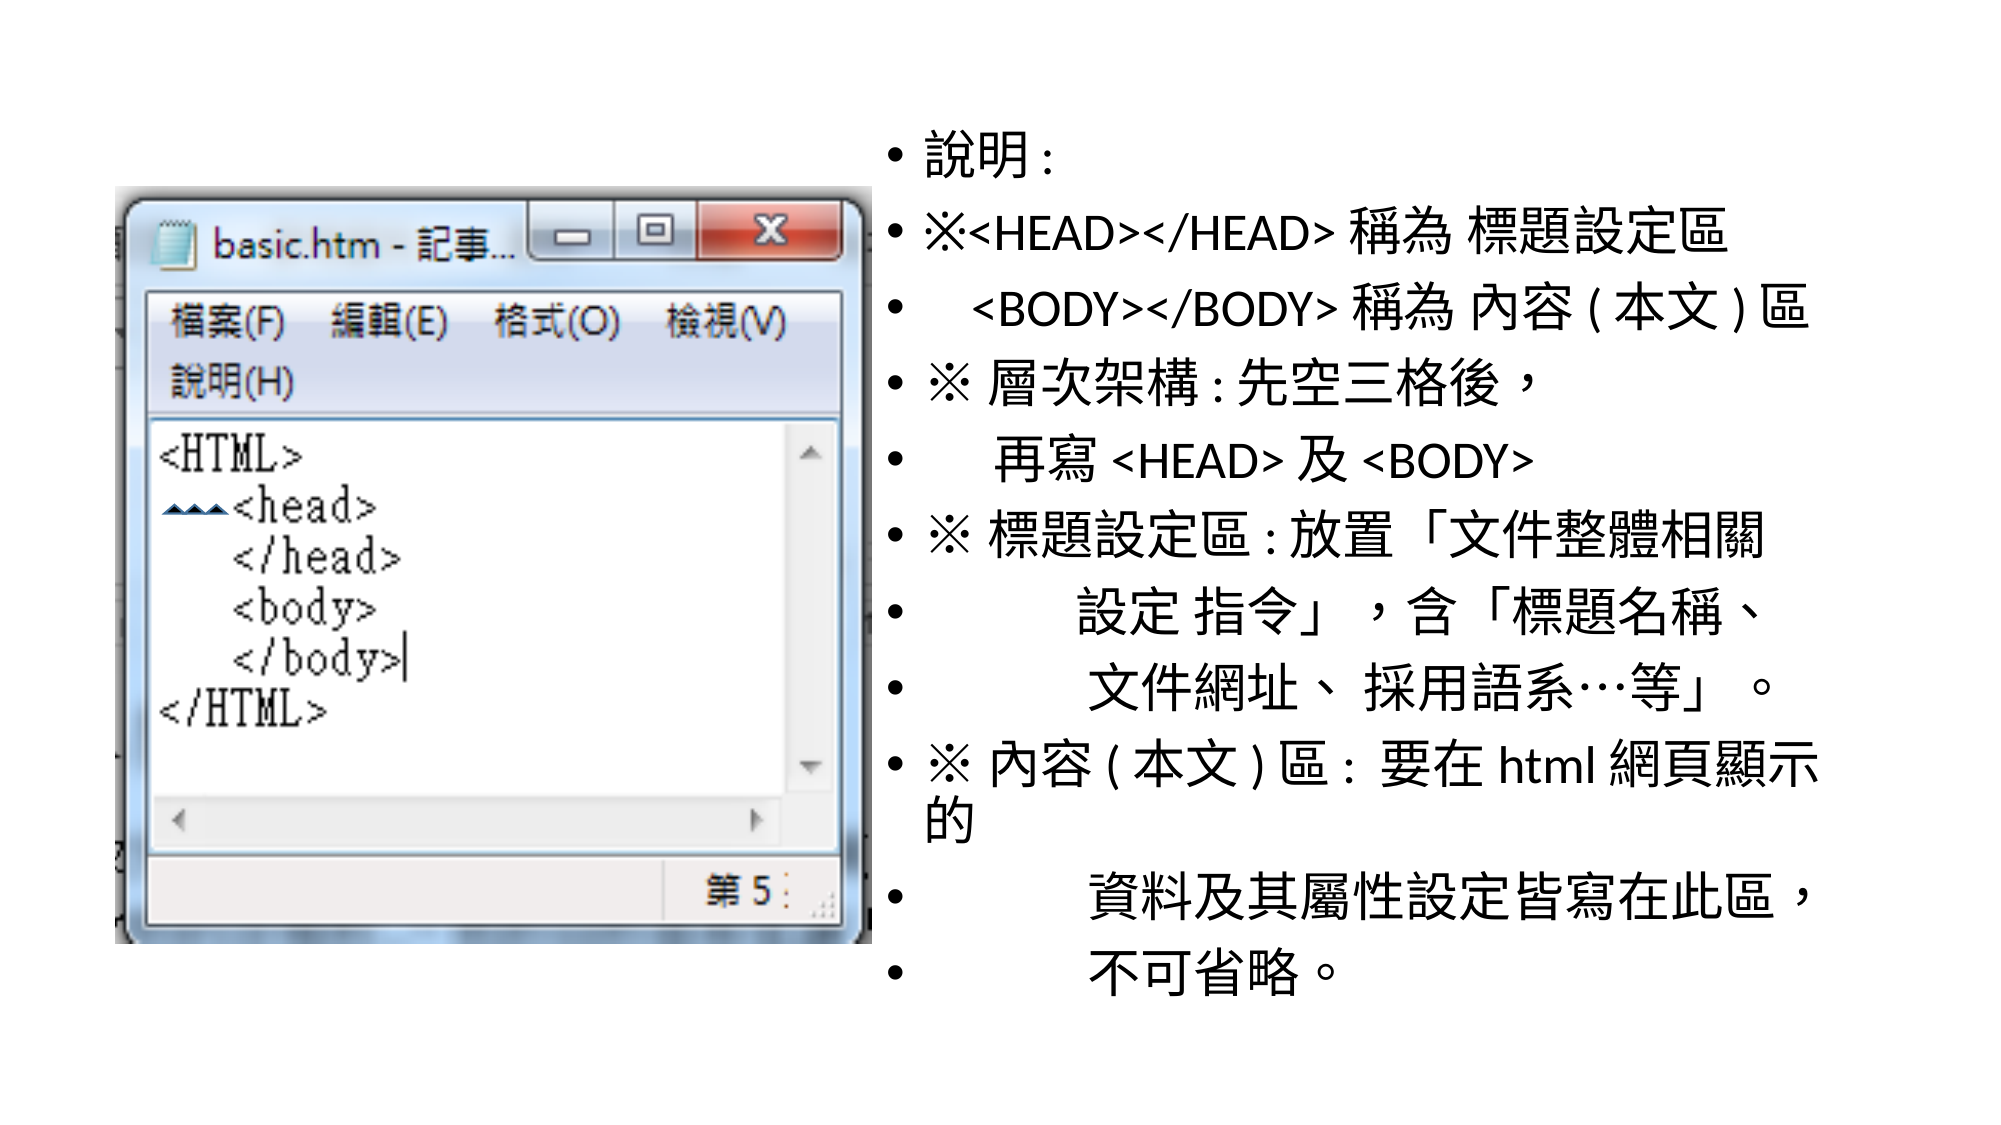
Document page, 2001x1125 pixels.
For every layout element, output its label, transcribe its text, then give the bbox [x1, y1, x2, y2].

list 說明: ※<HEAD></HEAD>稱為 標題設定區 <BODY></BODY>稱為 內容(本文)區 ※層次架構:先空三格後， 再寫<HEAD>及<BODY> ※標題設定區:放置「文件整體相關 設定 指令」，含「標題名稱、 文件網址、 採用語系…等」。 ※內容(本文)區: 要在html網頁顯示的 資料及其屬性設定皆寫在此區， 不可省略。 [871, 121, 1863, 1014]
picture [115, 186, 872, 944]
